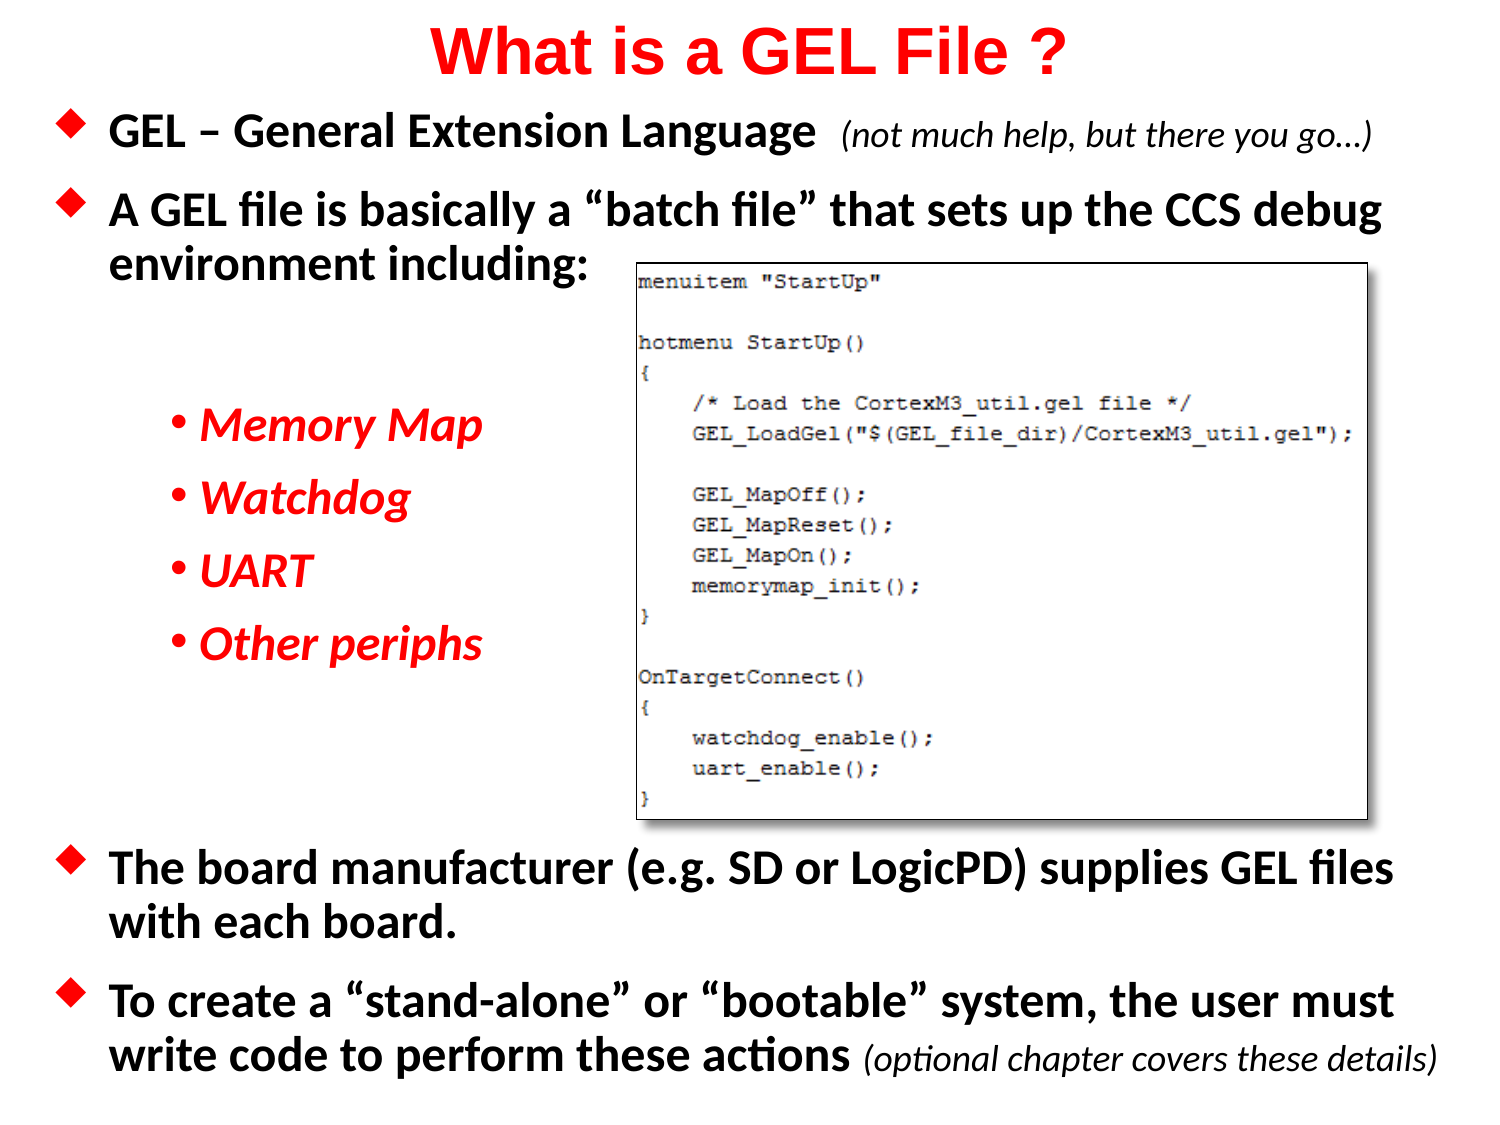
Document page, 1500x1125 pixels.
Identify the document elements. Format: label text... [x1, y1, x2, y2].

text_box Memory Map Watchdog UART Other periphs [155, 396, 499, 678]
text_box GEL – General Extension Language (not much help, but there you go…) A GEL file is basically a “batch file” that sets up the CCS debug environment including: [37, 96, 1500, 299]
title What is a GEL File ? [0, 0, 1500, 122]
picture [637, 263, 1367, 820]
text_box The board manufacturer (e.g. SD or LogicPD) supplies GEL files with each board. To create a “stand-alone” or “bootable” system, the user must write code to perform these actions (optional chapter covers these details) [37, 833, 1500, 1090]
